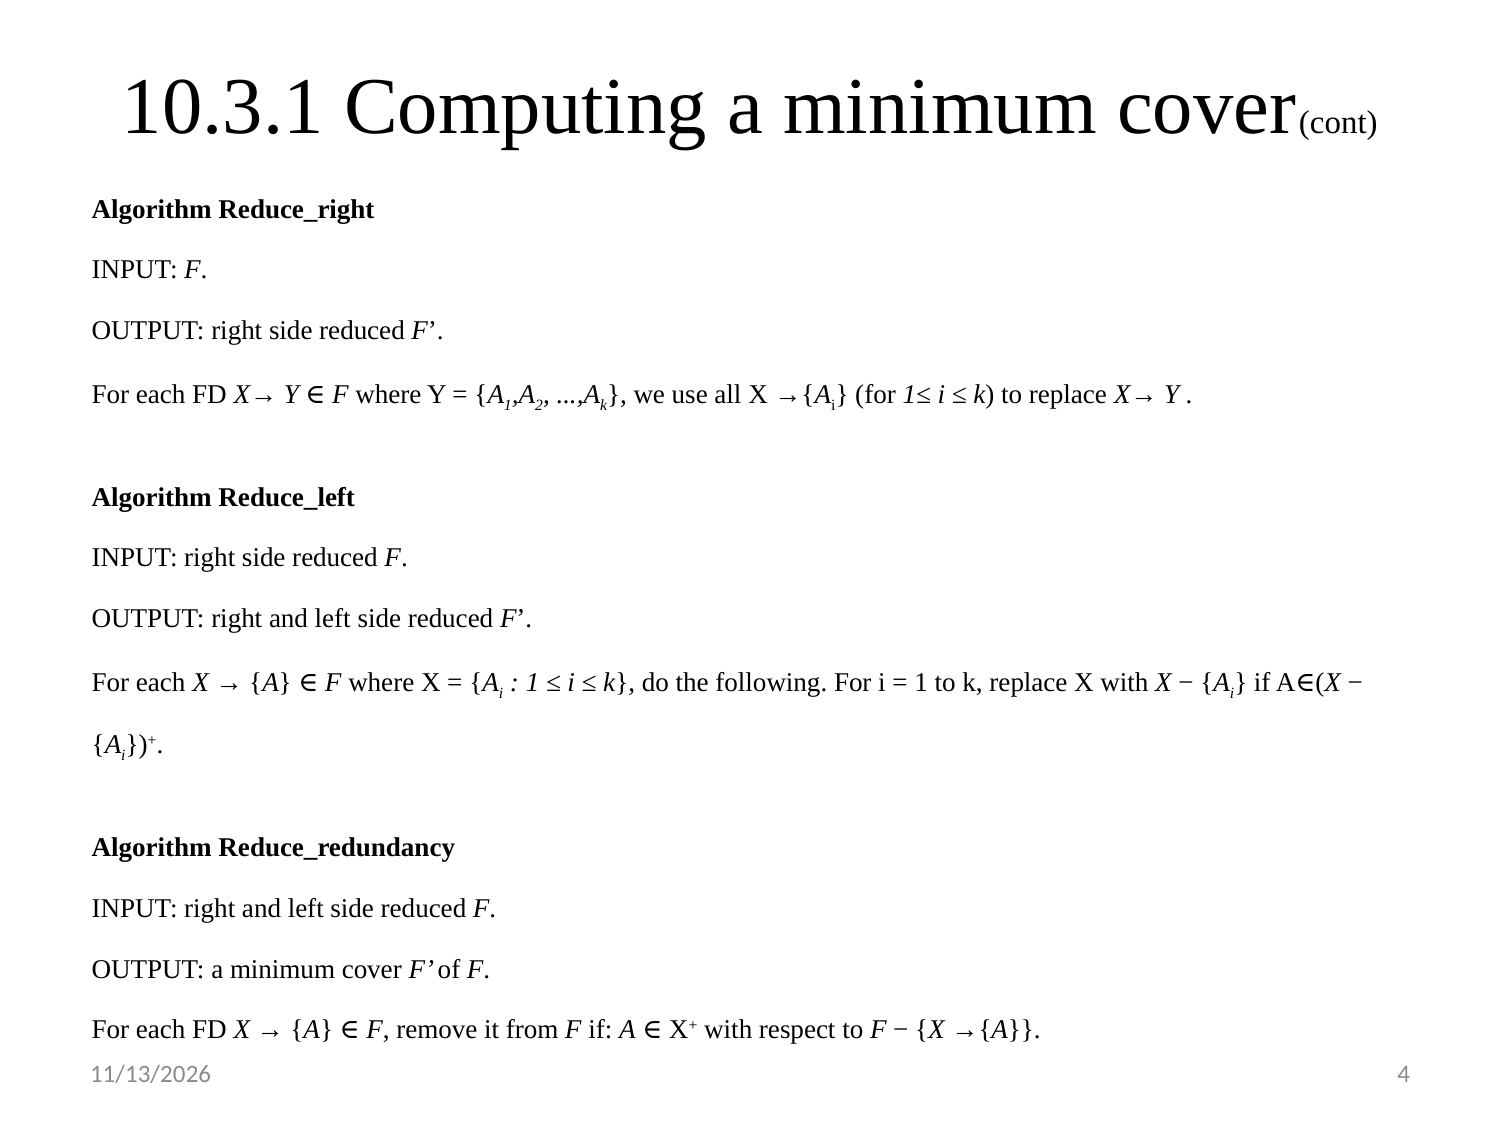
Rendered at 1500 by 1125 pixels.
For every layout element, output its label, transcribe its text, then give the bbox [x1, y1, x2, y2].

title 10.3.1 Computing a minimum cover(cont) [75, 7, 1425, 195]
slide_number 4 [1074, 1042, 1425, 1103]
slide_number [75, 1042, 425, 1103]
list Algorithm Reduce_right INPUT: F. OUTPUT: right side reduced F’. For each FD X→ Y ∈ F where Y = {A1,A2, ...,Ak}, we use all X →{Ai} (for 1≤ i ≤ k) to replace X→ Y . Algorithm Reduce_left INPUT: right side reduced F. OUTPUT: right and left side reduced F’. For each X → {A} ∈ F where X = {Ai : 1 ≤ i ≤ k}, do the following. For i = 1 to k, replace X with X − {Ai} if A∈(X − {Ai})+. Algorithm Reduce_redundancy INPUT: right and left side reduced F. OUTPUT: a minimum cover F’ of F. For each FD X → {A} ∈ F, remove it from F if: A ∈ X+ with respect to F − {X →{A}}. [76, 160, 1427, 988]
